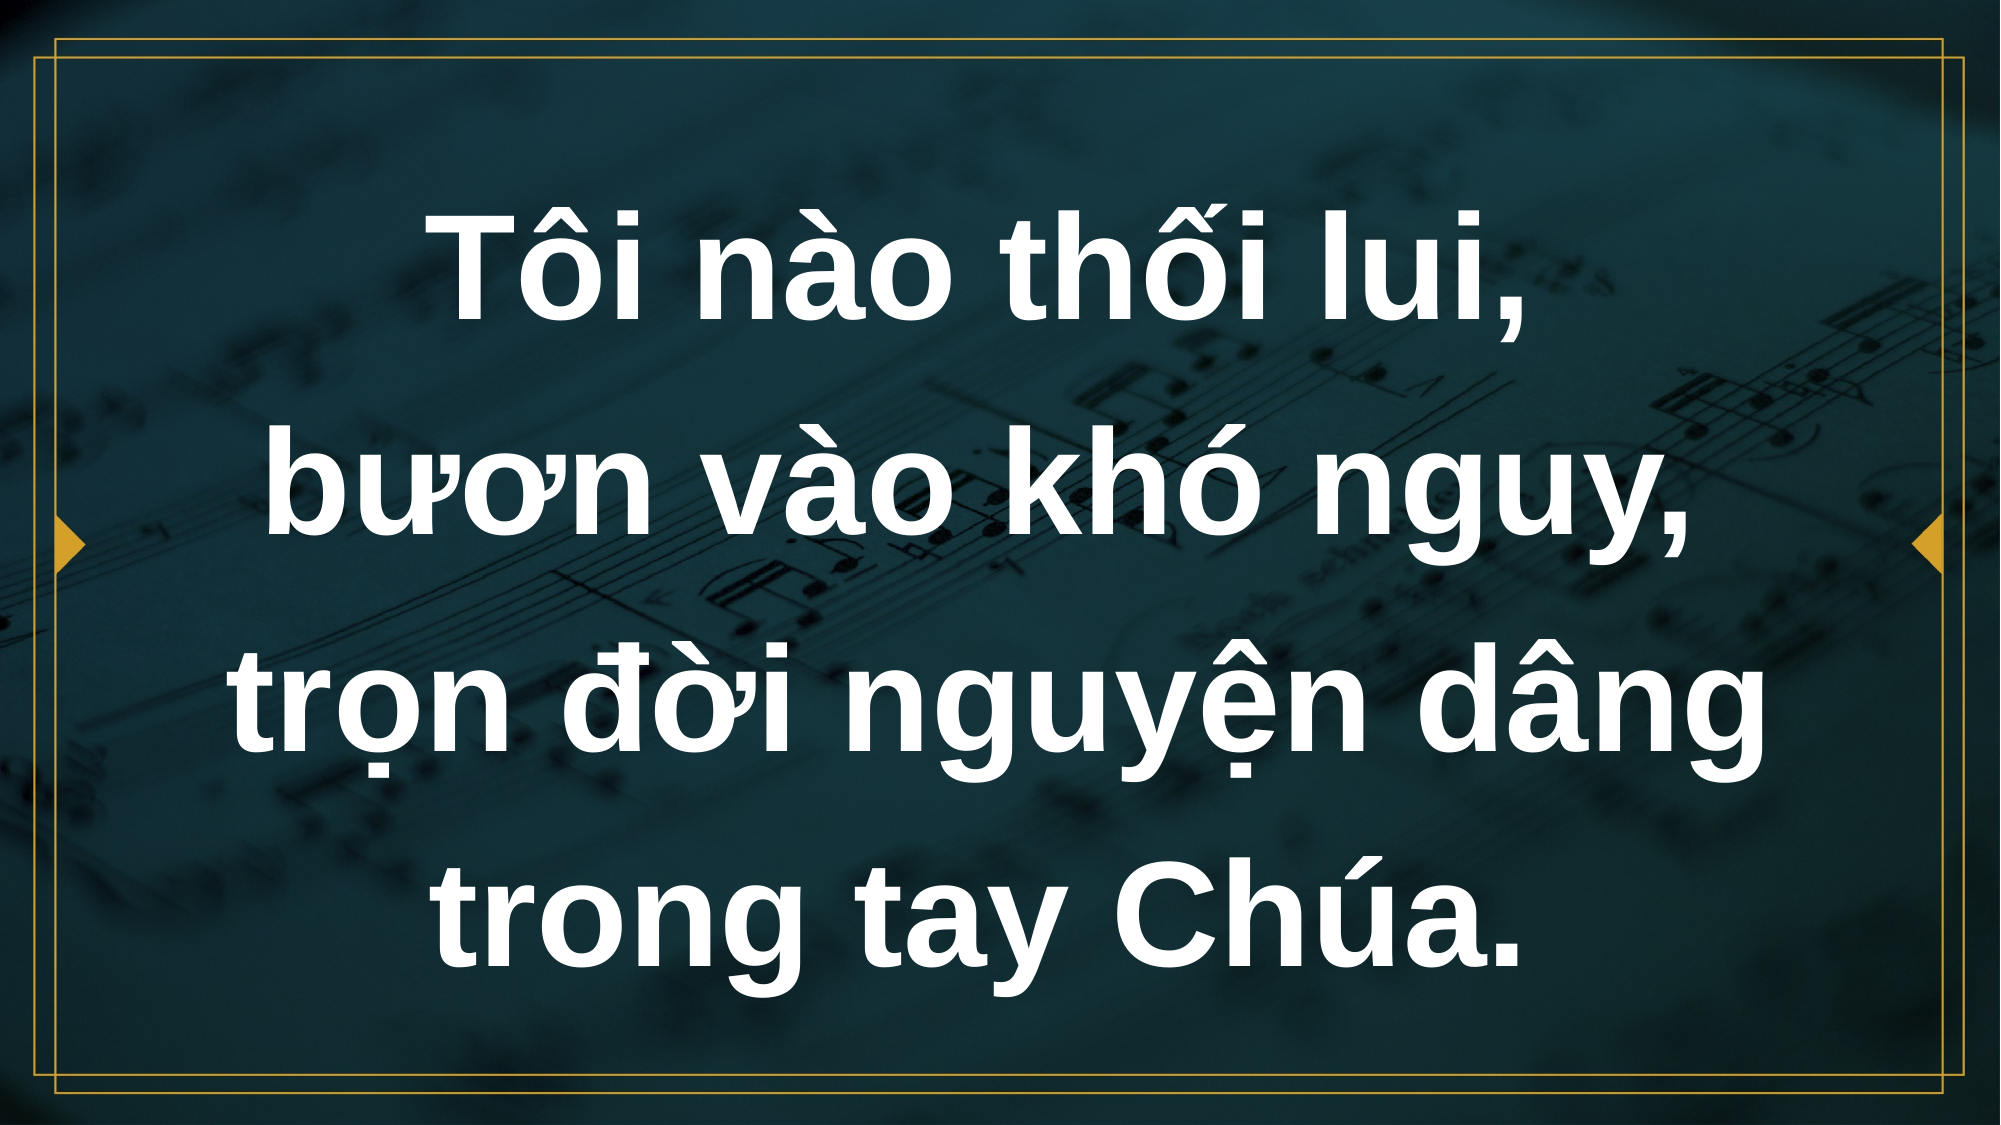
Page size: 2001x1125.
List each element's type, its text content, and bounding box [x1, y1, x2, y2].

picture [0, 0, 2000, 1125]
title Tôi nào thối lui, bươn vào khó nguy, trọn đời nguyện dâng trong tay Chúa. [55, 53, 1945, 1077]
